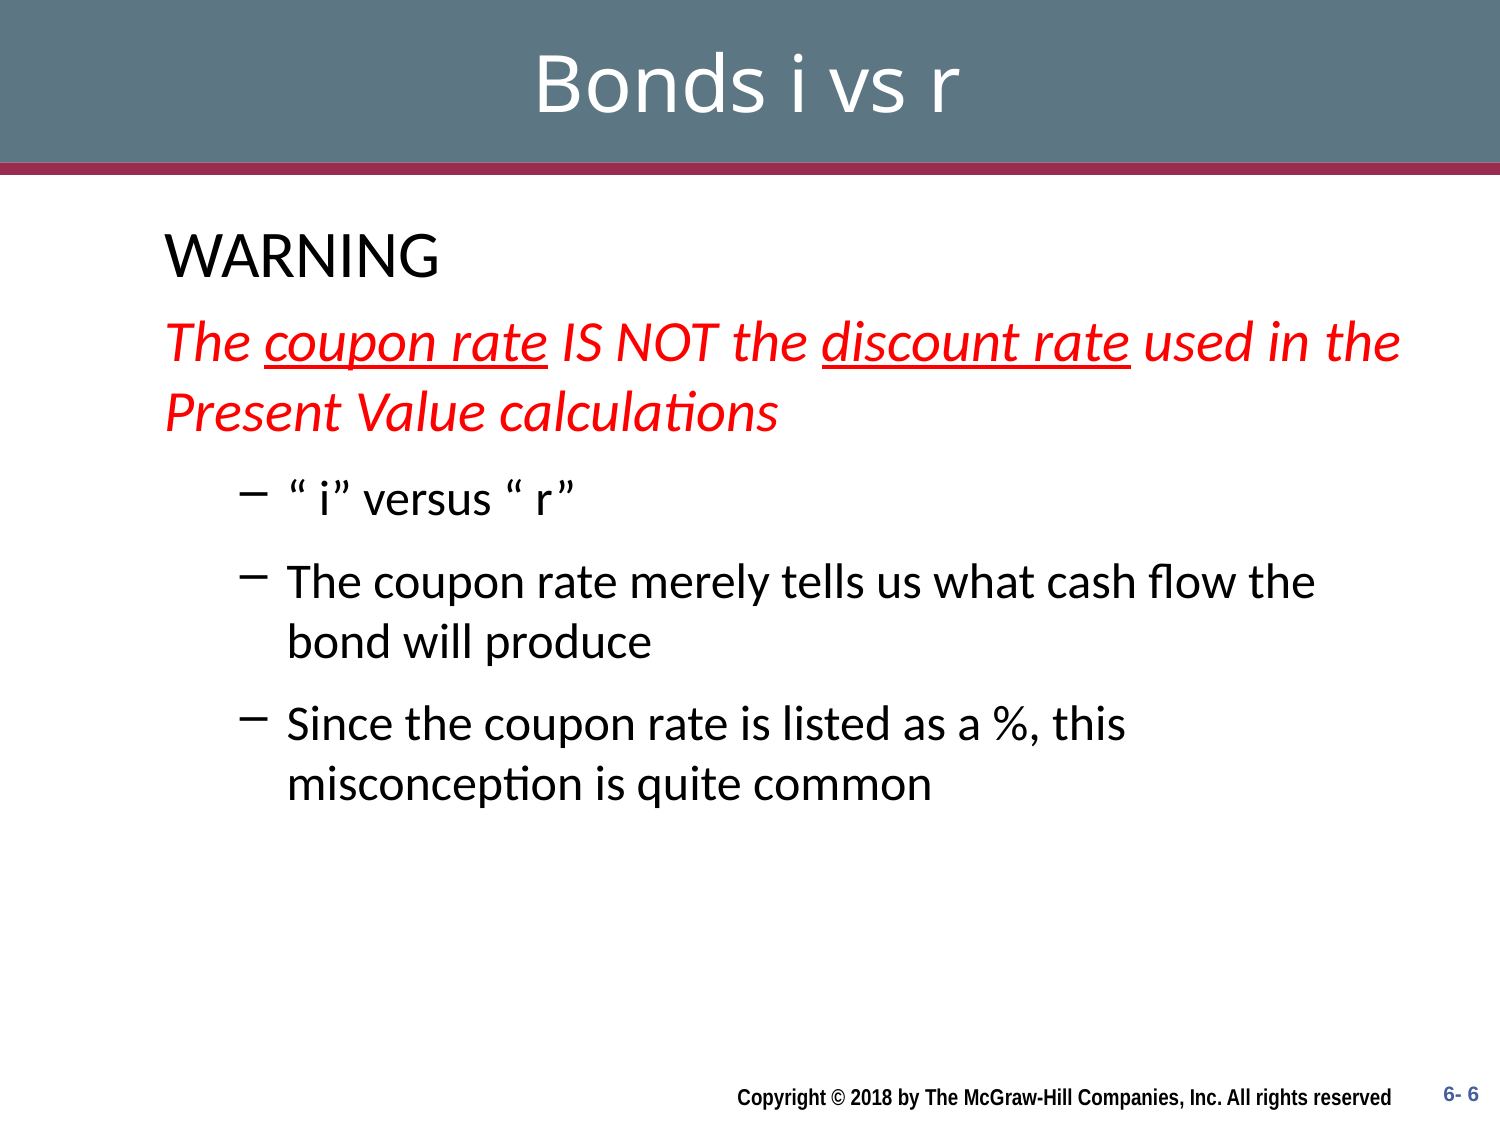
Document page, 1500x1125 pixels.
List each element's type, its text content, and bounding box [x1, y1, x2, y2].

list WARNING The coupon rate IS NOT the discount rate used in the Present Value calculations “ i” versus “ r” The coupon rate merely tells us what cash flow the bond will produce Since the coupon rate is listed as a %, this misconception is quite common [150, 212, 1425, 963]
title Bonds i vs r [37, 12, 1457, 150]
